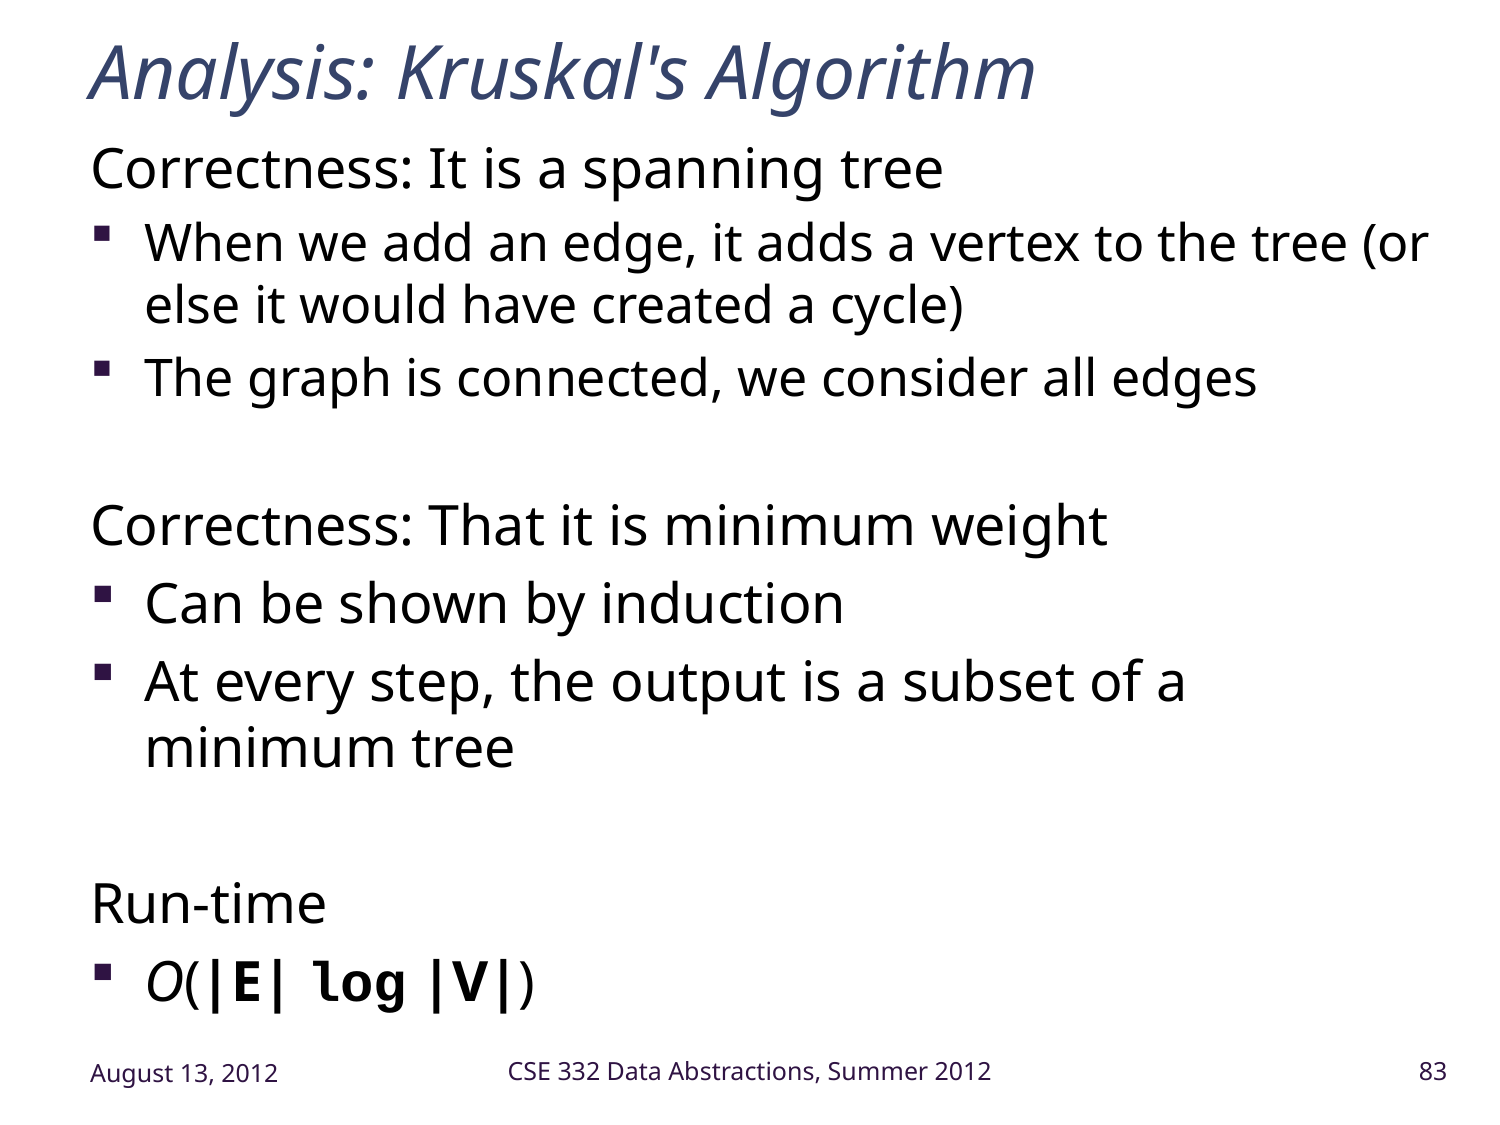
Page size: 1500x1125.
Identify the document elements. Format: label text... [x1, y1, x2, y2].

list Correctness: It is a spanning tree When we add an edge, it adds a vertex to the tree (or else it would have created a cycle) The graph is connected, we consider all edges Correctness: That it is minimum weight Can be shown by induction At every step, the output is a subset of a minimum tree Run-time O(|E| log |V|) [75, 125, 1463, 1025]
title Analysis: Kruskal's Algorithm [75, 24, 1463, 105]
slide_number 83 [1333, 1042, 1463, 1103]
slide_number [75, 1042, 338, 1103]
footer CSE 332 Data Abstractions, Summer 2012 [348, 1042, 1152, 1103]
